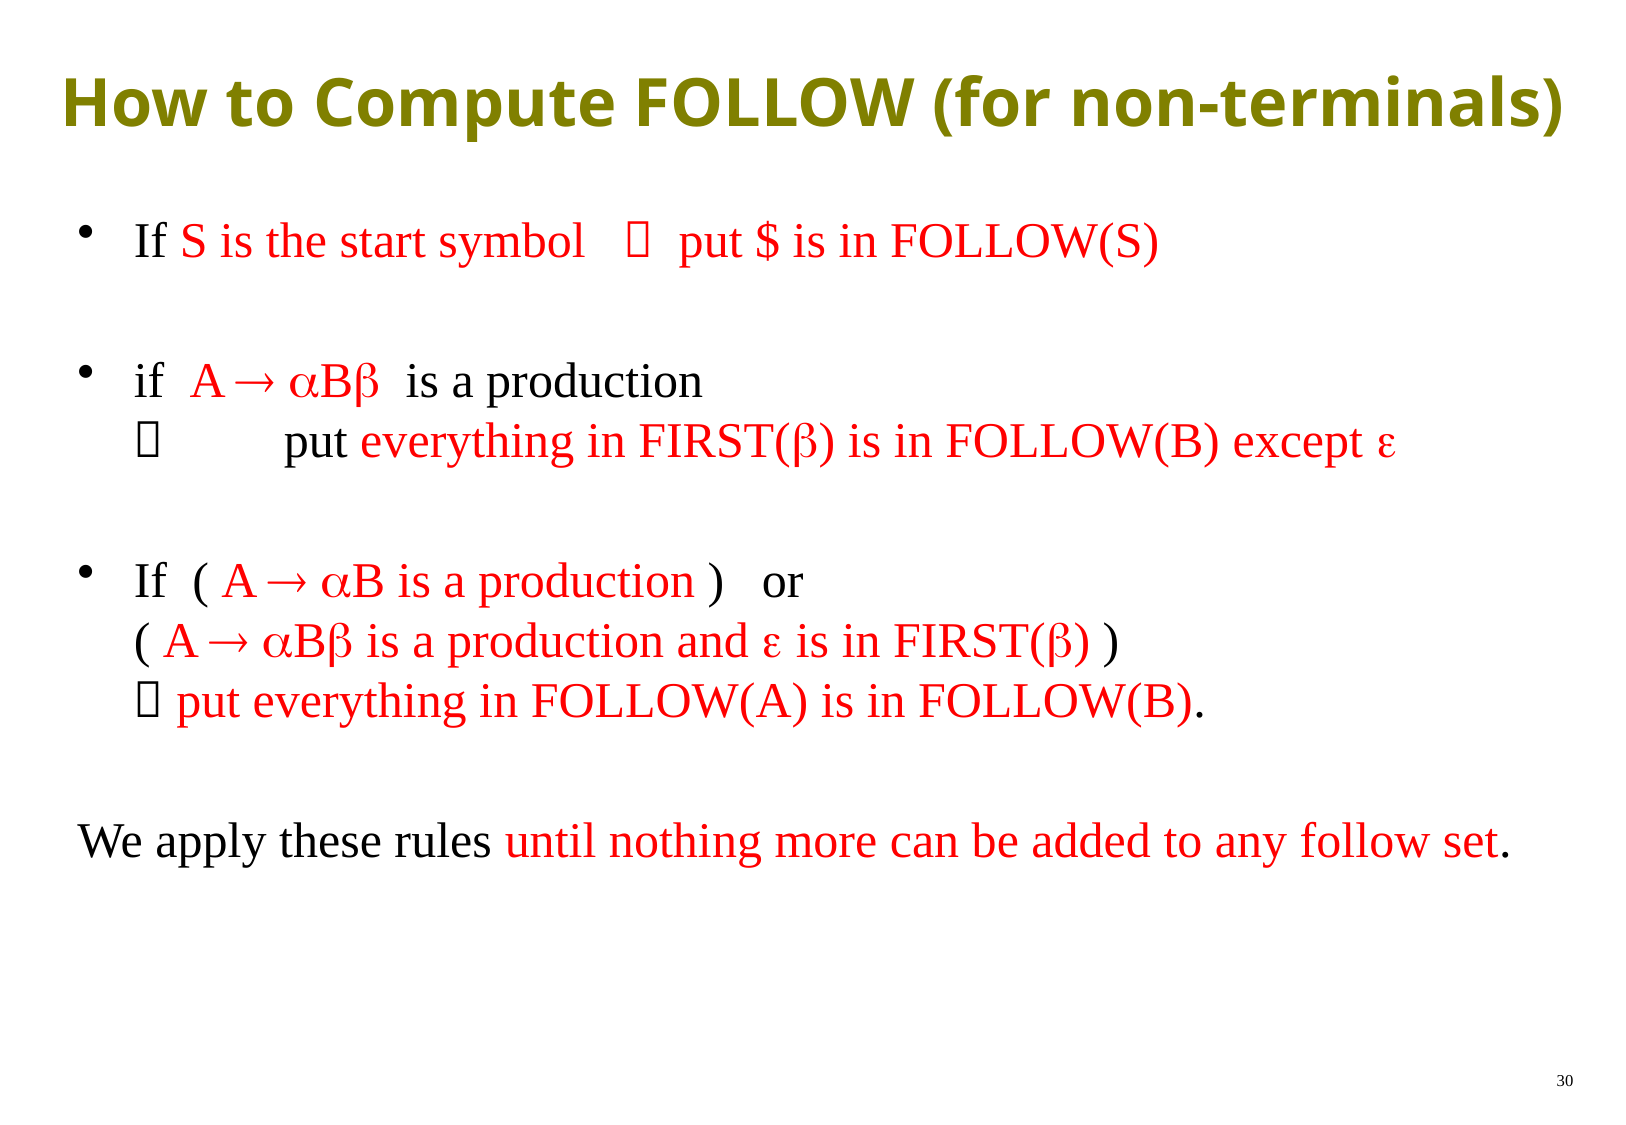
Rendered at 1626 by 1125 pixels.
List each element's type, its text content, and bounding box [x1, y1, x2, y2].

title How to Compute FOLLOW (for non-terminals) [0, 24, 1625, 175]
slide_number 30 [1250, 1062, 1589, 1100]
list If S is the start symbol  put $ is in FOLLOW(S) if A  B is a production  put everything in FIRST() is in FOLLOW(B) except  If ( A  B is a production ) or ( A  B is a production and  is in FIRST() )  put everything in FOLLOW(A) is in FOLLOW(B). We apply these rules until nothing more can be added to any follow set. [62, 200, 1600, 1038]
